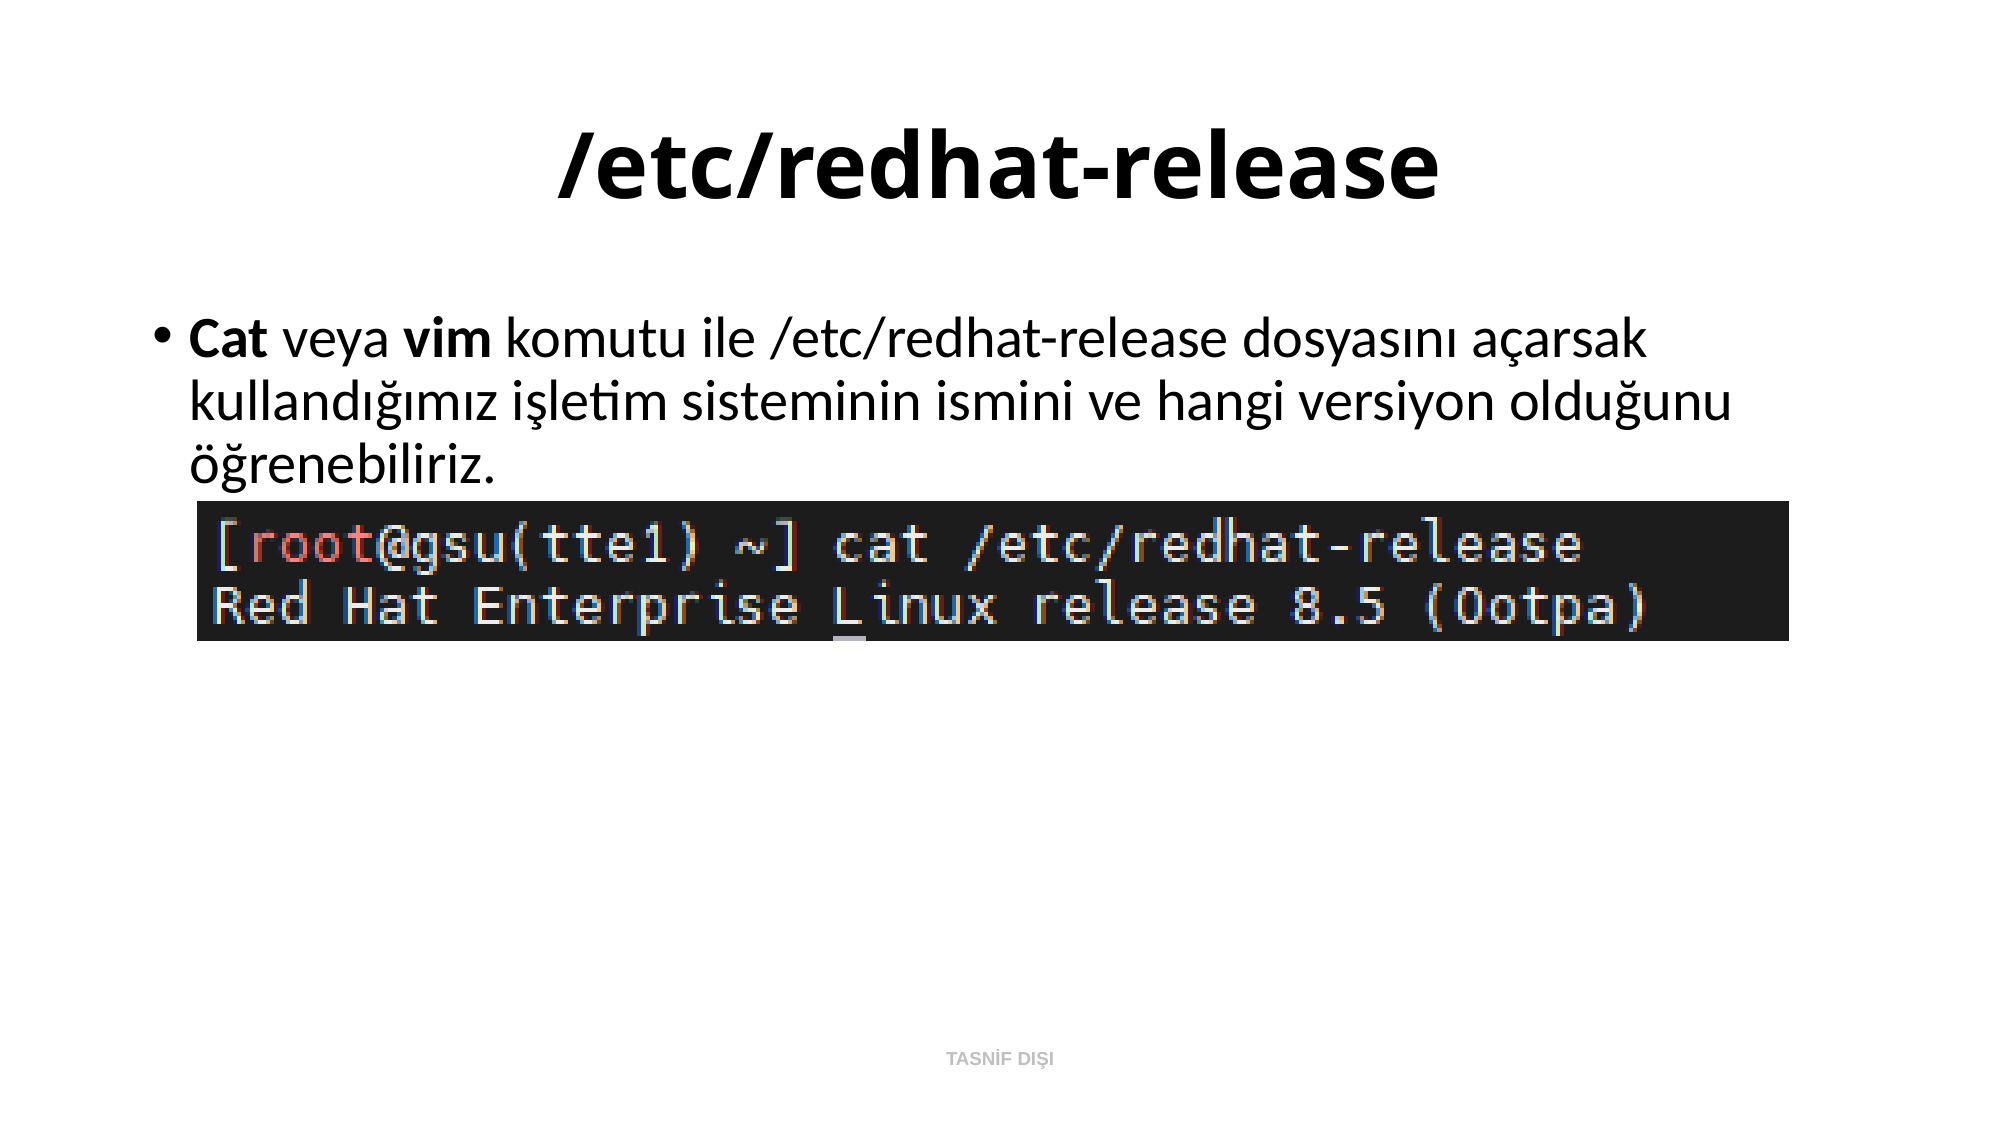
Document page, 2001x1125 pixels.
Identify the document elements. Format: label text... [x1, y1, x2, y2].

picture [197, 501, 1789, 641]
list Cat veya vim komutu ile /etc/redhat-release dosyasını açarsak kullandığımız işletim sisteminin ismini ve hangi versiyon olduğunu öğrenebiliriz. [137, 299, 1863, 1014]
footer TASNİF DIŞI [0, 1042, 2000, 1103]
title /etc/redhat-release [137, 59, 1863, 278]
